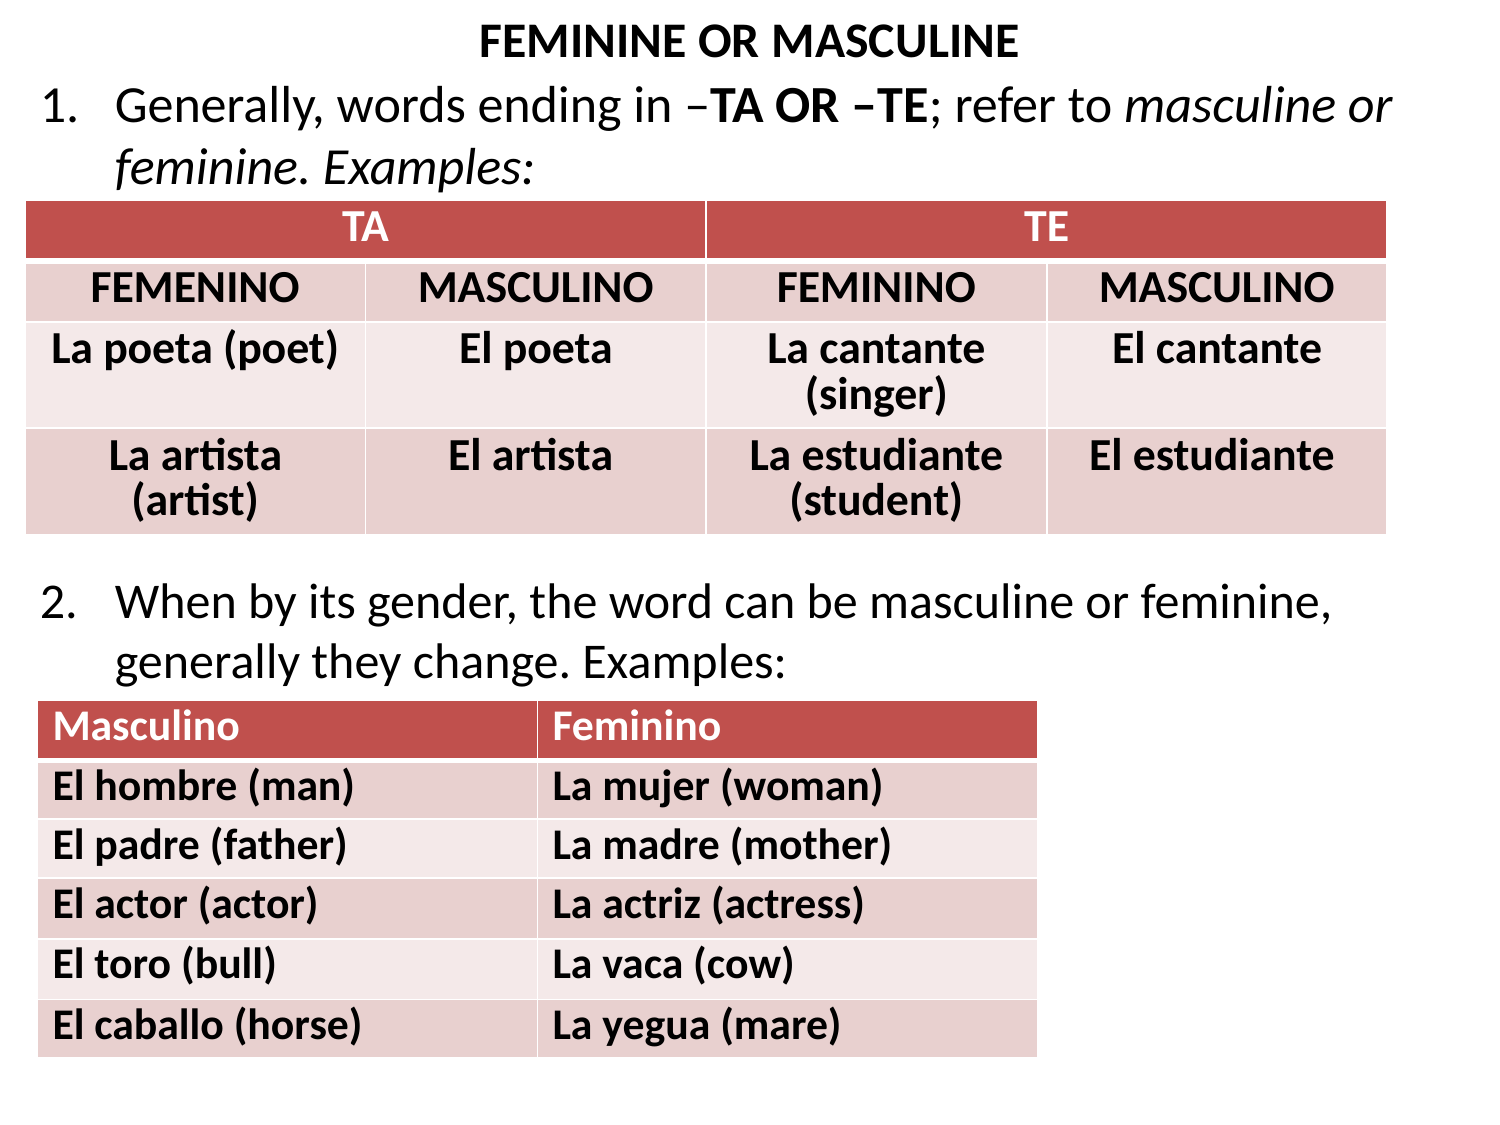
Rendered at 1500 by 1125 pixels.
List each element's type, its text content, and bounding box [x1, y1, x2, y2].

table_cell FEMININO [707, 264, 1046, 321]
table_cell El padre (father) [38, 820, 537, 877]
table_cell La artista (artist) [26, 429, 365, 534]
table_cell El estudiante [1048, 429, 1386, 534]
table_cell La actriz (actress) [538, 879, 1037, 938]
table_header TE [707, 201, 1386, 258]
title FEMININE OR MASCULINE [75, 0, 1425, 62]
table_cell El cantante [1048, 323, 1386, 427]
table_cell El artista [366, 429, 705, 534]
table_cell El caballo (horse) [38, 1000, 537, 1057]
table_cell MASCULINO [366, 264, 705, 321]
table_header Masculino [38, 701, 537, 758]
table_cell La yegua (mare) [538, 1000, 1037, 1057]
table_cell La vaca (cow) [538, 940, 1037, 999]
table_cell El hombre (man) [38, 763, 537, 818]
table_cell La poeta (poet) [26, 323, 365, 427]
table_cell FEMENINO [26, 264, 365, 321]
table_header Feminino [538, 701, 1037, 758]
table_cell La cantante (singer) [707, 323, 1046, 427]
table_cell La madre (mother) [538, 820, 1037, 877]
list Generally, words ending in –TA OR –TE; refer to masculine or feminine. Examples: When by its gender, the word can be masculine or feminine, generally they change. Examples: [24, 62, 1475, 1125]
table_cell La mujer (woman) [538, 763, 1037, 818]
table_cell La estudiante (student) [707, 429, 1046, 534]
table_cell El toro (bull) [38, 940, 537, 999]
table_cell El poeta [366, 323, 705, 427]
table_cell MASCULINO [1048, 264, 1386, 321]
table_header TA [26, 201, 705, 258]
table_cell El actor (actor) [38, 879, 537, 938]
